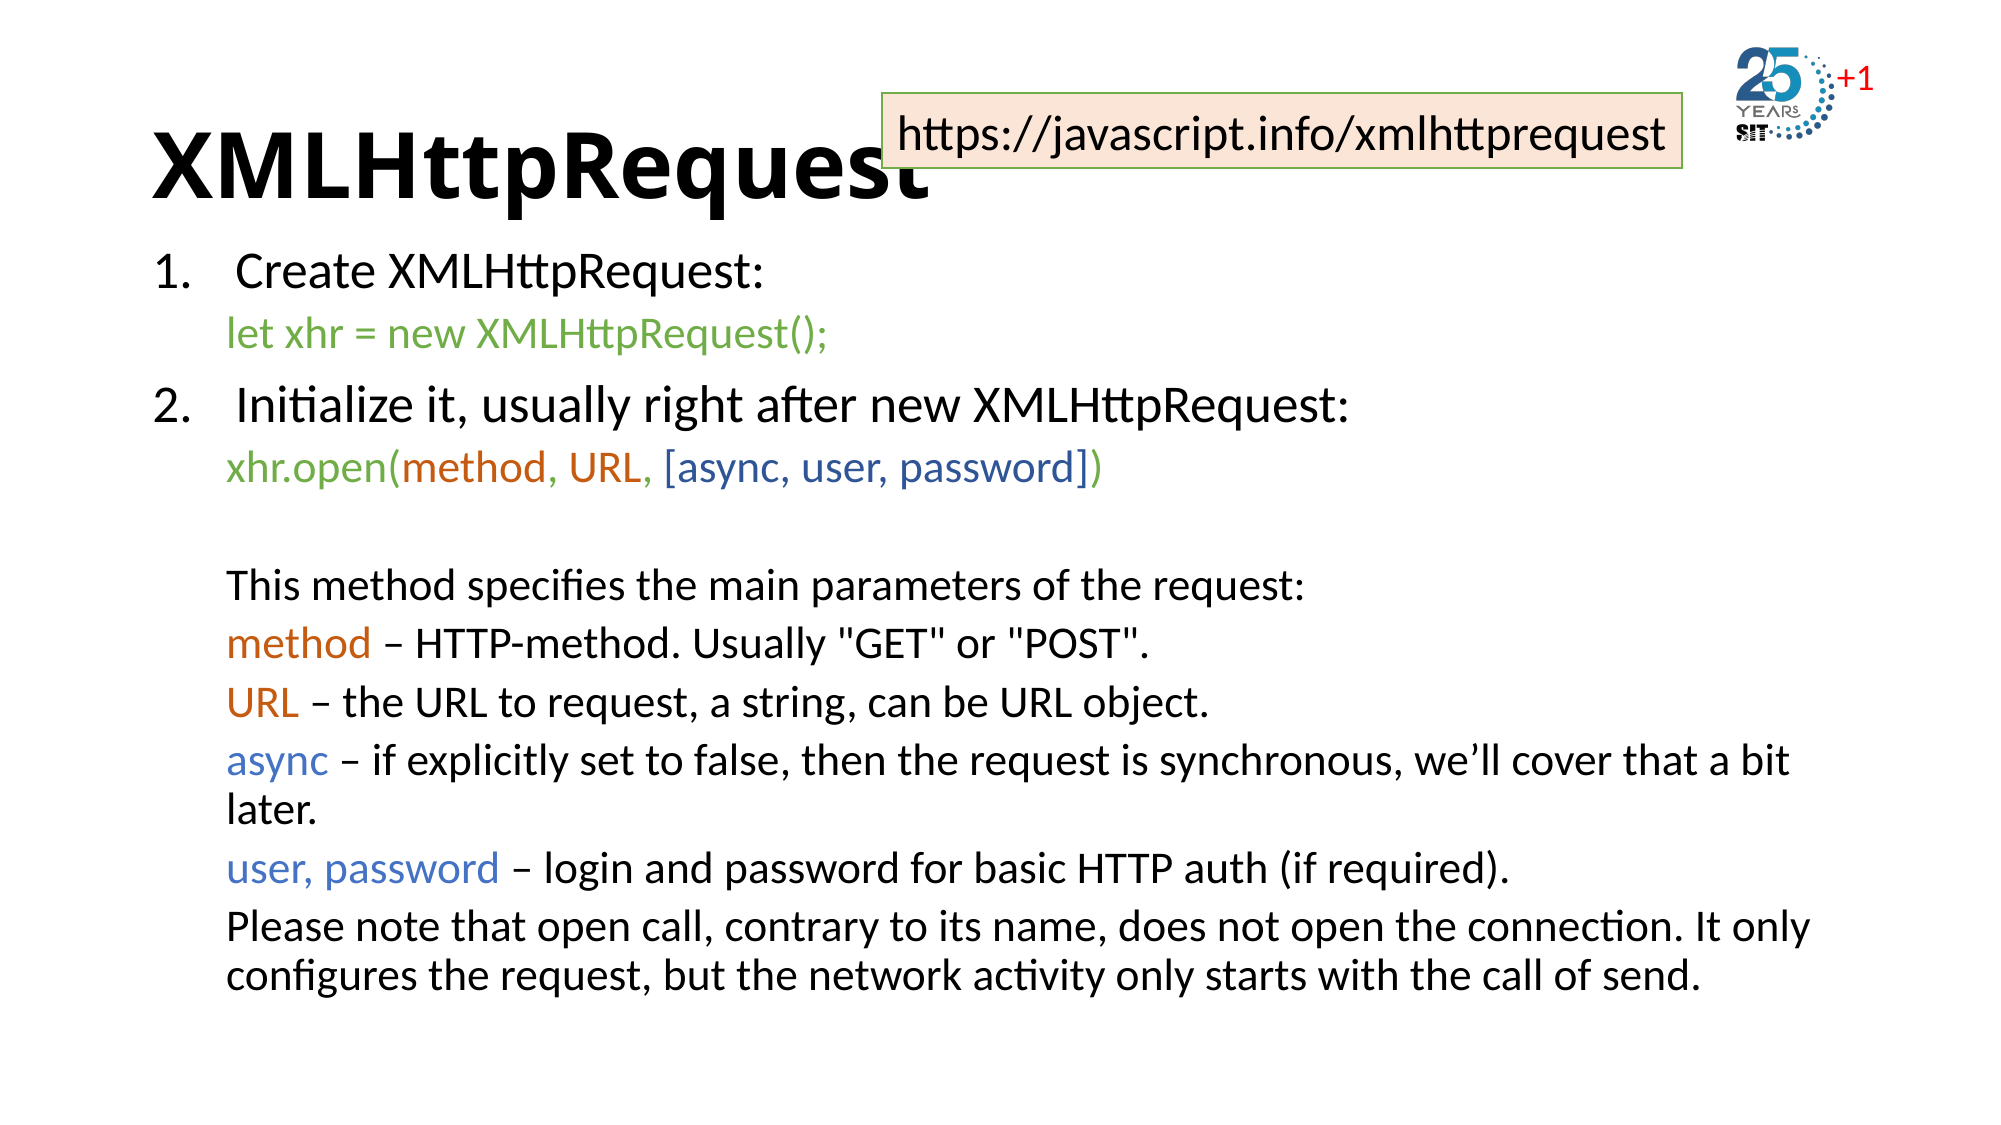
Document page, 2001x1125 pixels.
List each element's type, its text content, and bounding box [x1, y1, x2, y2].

list Create XMLHttpRequest: let xhr = new XMLHttpRequest(); Initialize it, usually right after new XMLHttpRequest: xhr.open(method, URL, [async, user, password]) This method specifies the main parameters of the request: method – HTTP-method. Usually "GET" or "POST". URL – the URL to request, a string, can be URL object. async – if explicitly set to false, then the request is synchronous, we’ll cover that a bit later. user, password – login and password for basic HTTP auth (if required). Please note that open call, contrary to its name, does not open the connection. It only configures the request, but the network activity only starts with the call of send. [137, 234, 1863, 1014]
title XMLHttpRequest [137, 59, 1863, 234]
text_box https://javascript.info/xmlhttprequest [881, 92, 1683, 169]
picture [1704, 30, 1846, 59]
